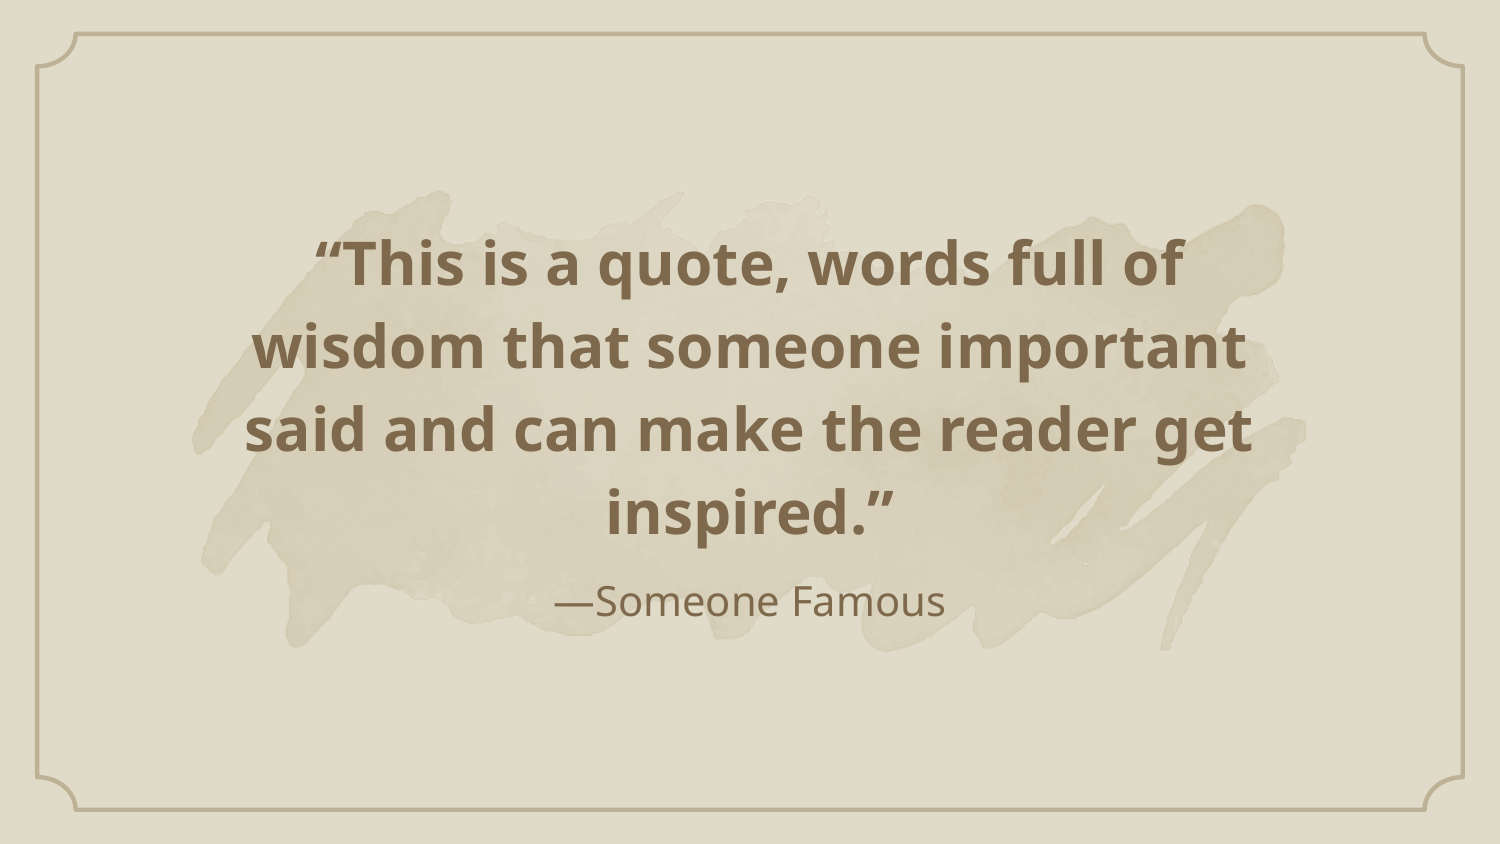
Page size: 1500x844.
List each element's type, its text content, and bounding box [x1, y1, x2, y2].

subtitle —Someone Famous [469, 565, 1031, 633]
title “This is a quote, words full of wisdom that someone important said and can make the reader get inspired.” [220, 210, 1280, 550]
